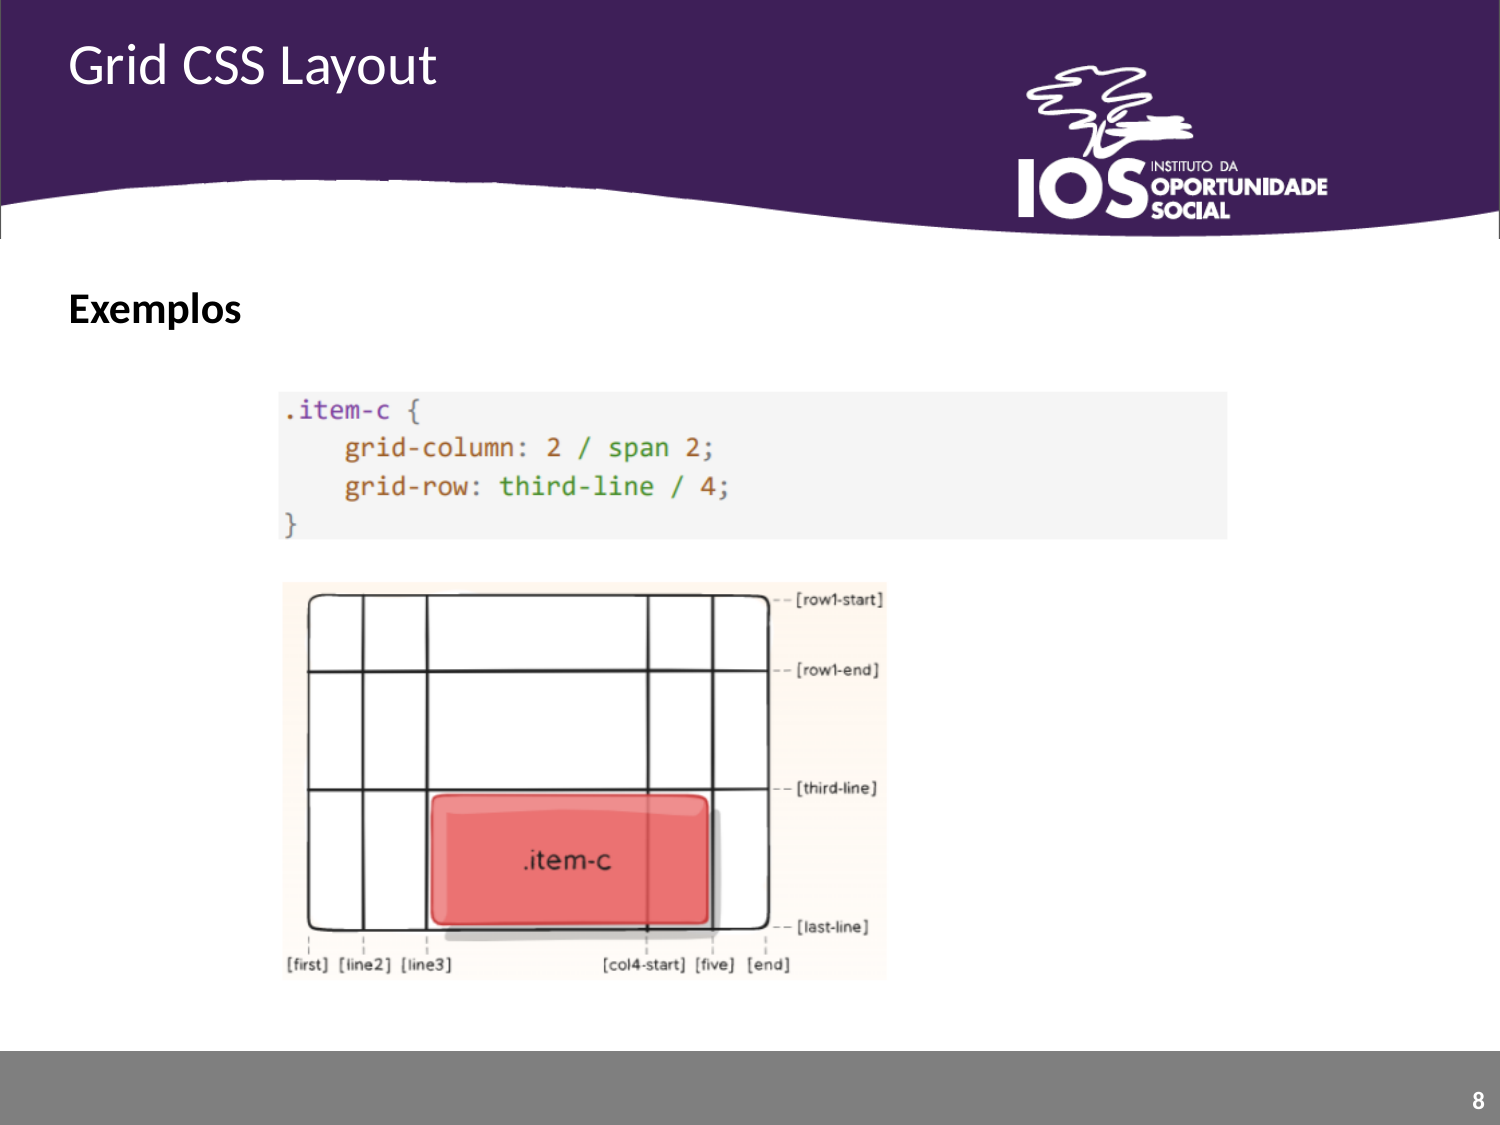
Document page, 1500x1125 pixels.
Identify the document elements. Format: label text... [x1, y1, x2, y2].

text_box [0, 1051, 1500, 1125]
picture [272, 384, 1228, 998]
text_box Exemplos [53, 264, 714, 348]
picture [0, 0, 1500, 240]
slide_number ‹#› [1149, 1069, 1500, 1125]
